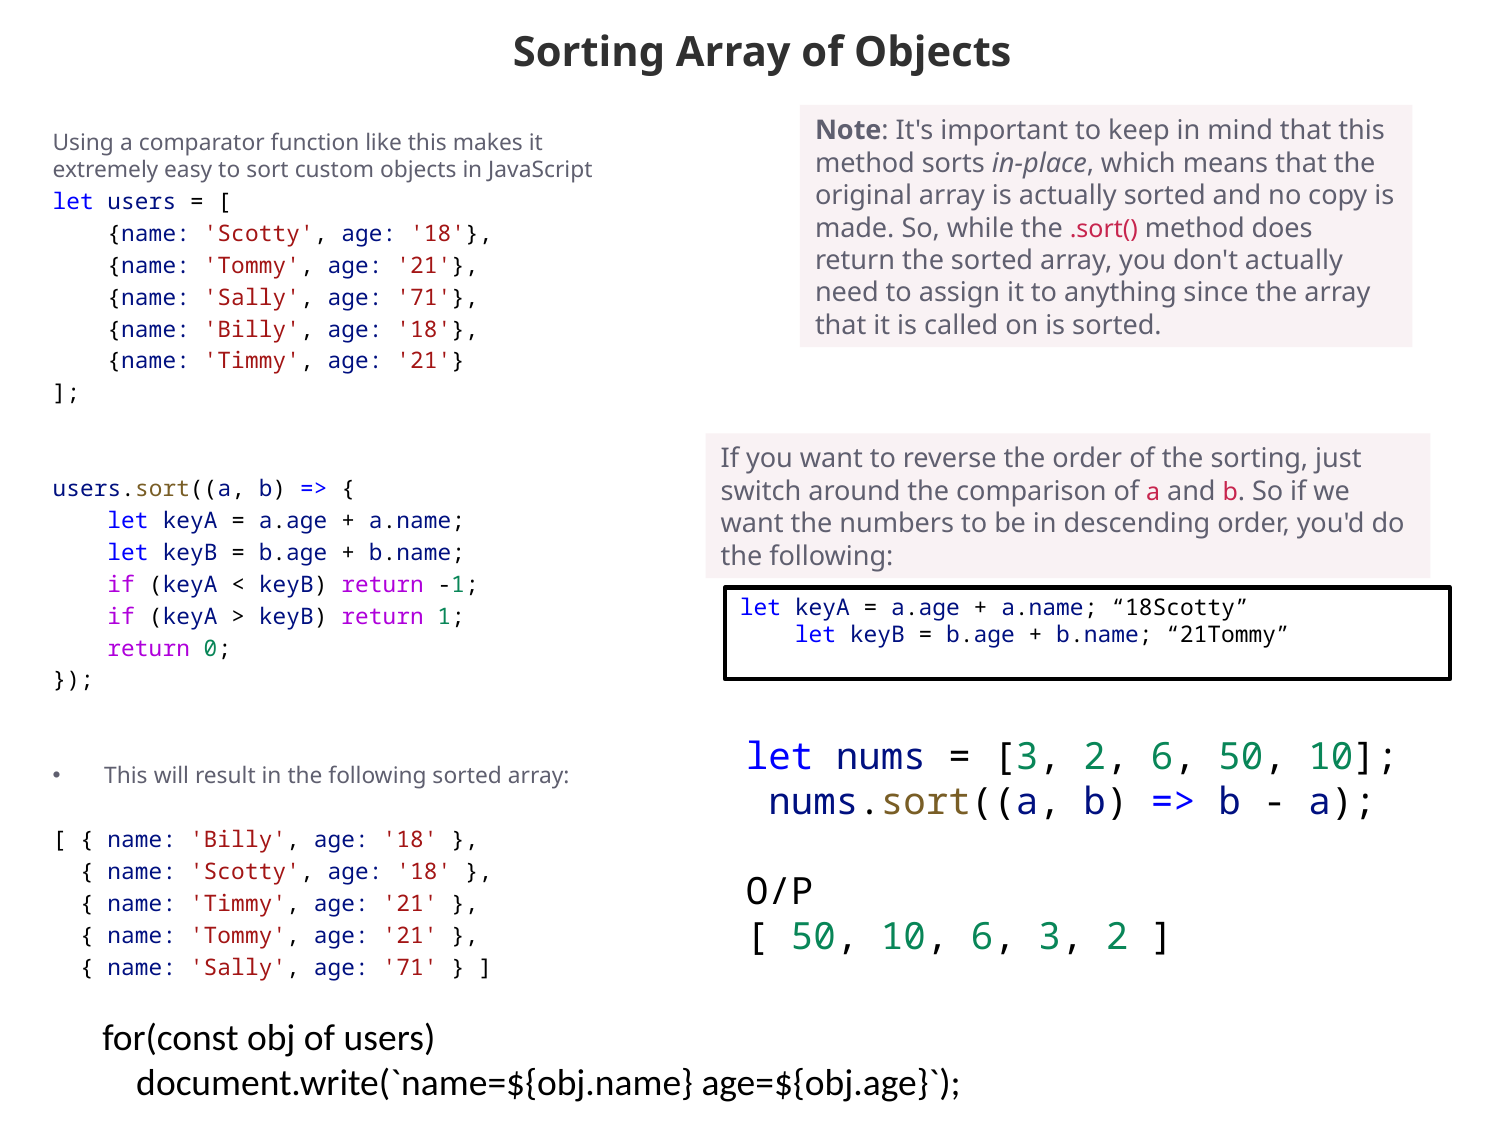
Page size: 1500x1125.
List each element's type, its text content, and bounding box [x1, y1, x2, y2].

title Sorting Array of Objects [99, 12, 1425, 88]
text_box Note: It's important to keep in mind that this method sorts in-place, which means that the original array is actually sorted and no copy is made. So, while the .sort() method does return the sorted array, you don't actually need to assign it to anything since the array that it is called on is sorted. [799, 104, 1413, 348]
text_box let keyA = a.age + a.name; “18Scotty” let keyB = b.age + b.name; “21Tommy” [723, 585, 1452, 681]
text_box If you want to reverse the order of the sorting, just switch around the comparison of a and b. So if we want the numbers to be in descending order, you'd do the following: [705, 433, 1431, 579]
text_box let nums = [3, 2, 6, 50, 10]; nums.sort((a, b) => b - a); O/P [ 50, 10, 6, 3, 2 ] [731, 724, 1482, 965]
list Using a comparator function like this makes it extremely easy to sort custom objects in JavaScript let users = [ {name: 'Scotty', age: '18'}, {name: 'Tommy', age: '21'}, {name: 'Sally', age: '71'}, {name: 'Billy', age: '18'}, {name: 'Timmy', age: '21'} ]; users.sort((a, b) => { let keyA = a.age + a.name; let keyB = b.age + b.name; if (keyA < keyB) return -1; if (keyA > keyB) return 1; return 0; }); This will result in the following sorted array: [ { name: 'Billy', age: '18' }, { name: 'Scotty', age: '18' }, { name: 'Timmy', age: '21' }, { name: 'Tommy', age: '21' }, { name: 'Sally', age: '71' } ] [37, 120, 613, 1005]
text_box for(const obj of users) document.write(`name=${obj.name} age=${obj.age}`); [87, 1005, 1088, 1111]
